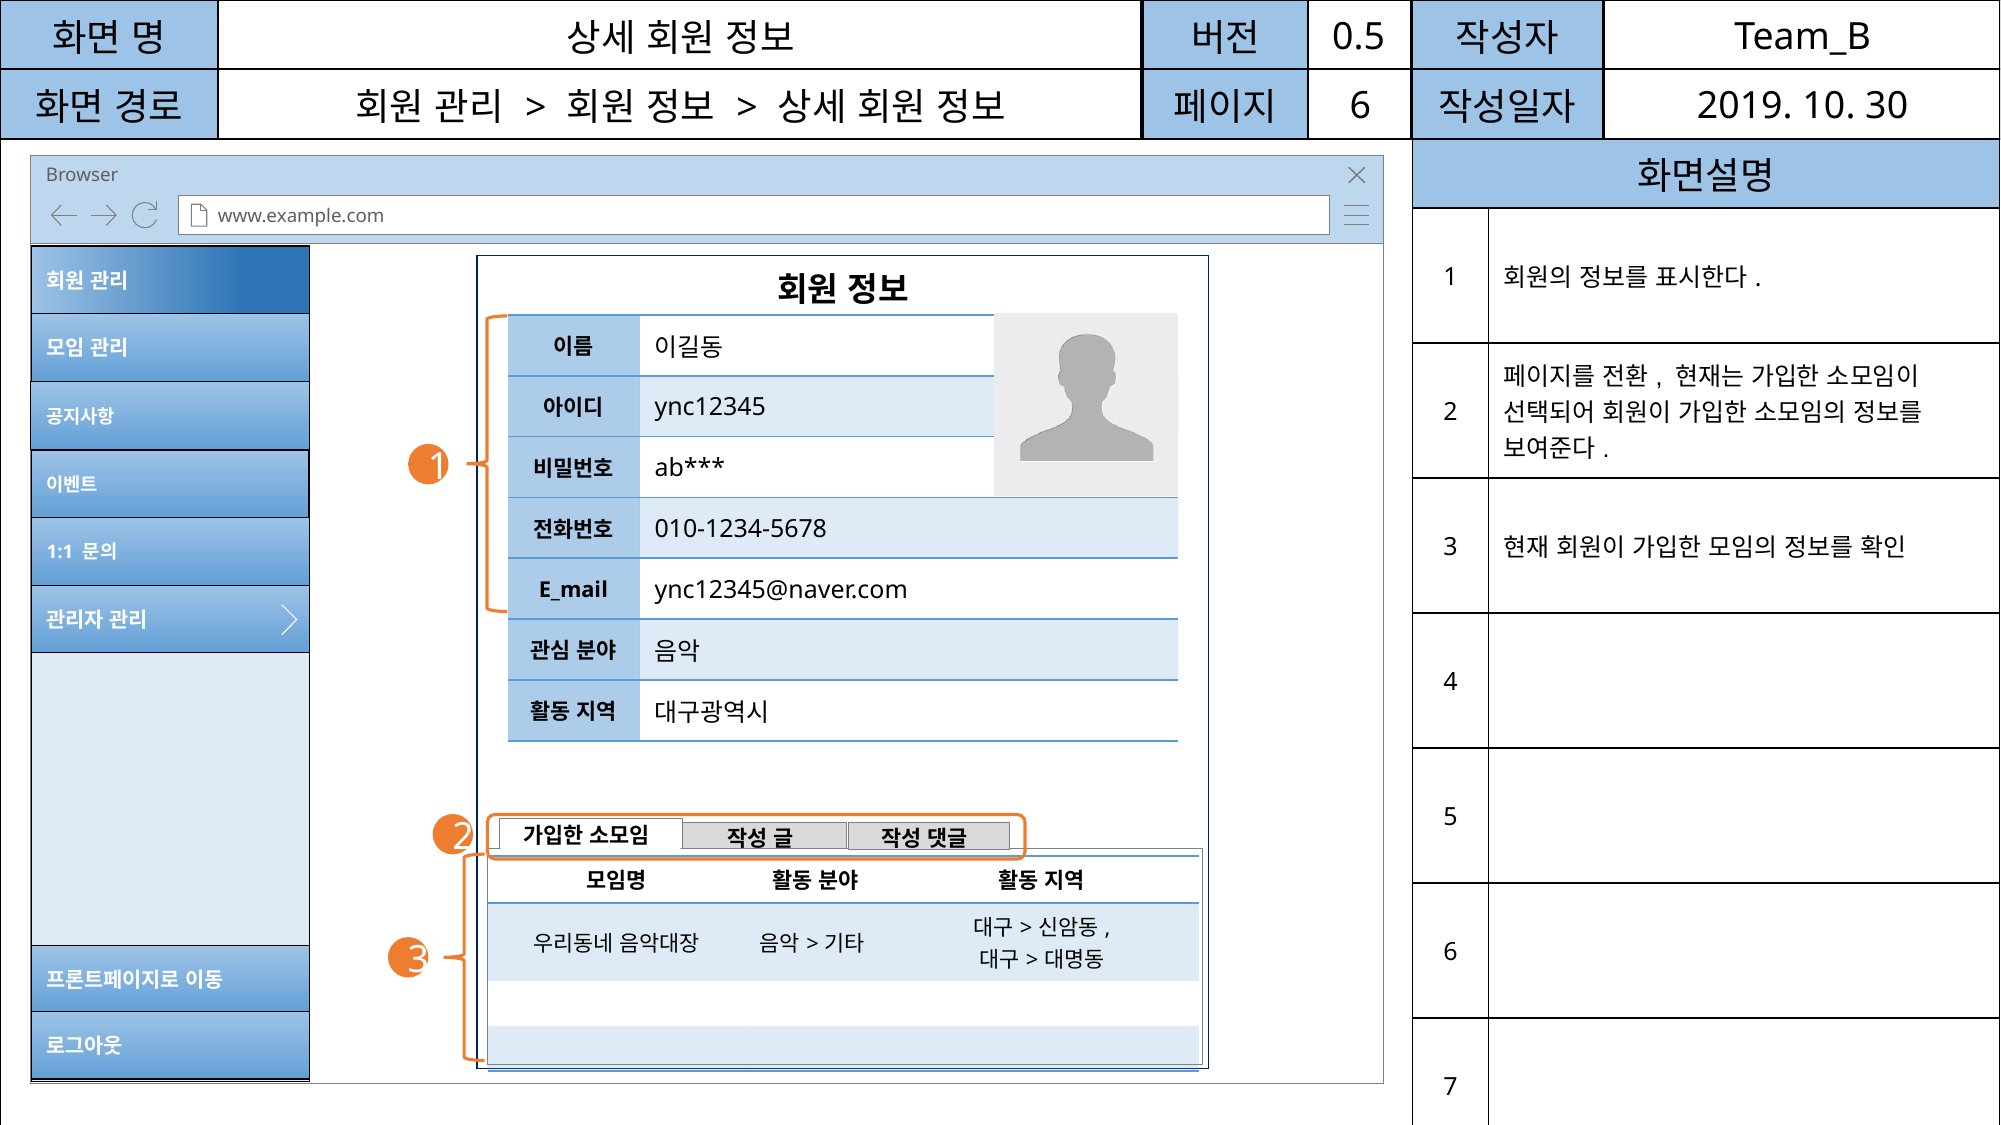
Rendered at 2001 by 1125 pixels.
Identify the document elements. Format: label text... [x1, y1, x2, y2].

text_box 회원 정보 [688, 261, 998, 315]
table_cell 1 [1413, 209, 1488, 342]
table_header [1603, 1, 1999, 68]
table_cell [1489, 884, 1999, 1017]
table_cell 페이지 [1144, 70, 1307, 138]
table_cell [1489, 614, 1999, 747]
text_box [487, 813, 1025, 818]
table_header 버전 [1144, 1, 1307, 68]
table_cell [488, 1065, 745, 1070]
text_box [30, 245, 310, 1082]
table_cell 회원 관리 > 회원 정보 > 상세 회원 정보 [219, 70, 1142, 138]
table_cell 페이지를 전환, 현재는 가입한 소모임이 선택되어 회원이 가입한 소모임의 정보를 보여준다. [1489, 344, 1999, 477]
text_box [51, 200, 157, 230]
table_header [1309, 1, 1412, 68]
table_cell 6 [1413, 884, 1488, 1017]
table_cell 2 [1413, 344, 1488, 477]
table_cell 현재 회원이 가입한 모임의 정보를 확인 [1489, 479, 1999, 612]
table_cell [1489, 1019, 1999, 1125]
table_cell [1603, 70, 1999, 138]
text_box 3 [387, 937, 429, 978]
table_header 상세 회원 정보 [219, 1, 1142, 68]
table_cell 6 [1309, 70, 1412, 138]
text_box [443, 853, 485, 1061]
text_box Browser [30, 154, 1384, 245]
text_box [30, 245, 1384, 1084]
table_cell 화면설명 [1413, 140, 1999, 207]
text_box 1 [408, 443, 449, 485]
table_cell [1489, 749, 1999, 882]
picture [994, 313, 1178, 496]
table_cell [885, 1065, 1199, 1070]
table_cell 회원의 정보를 표시한다. [1489, 209, 1999, 342]
table_header 작성자 [1413, 1, 1602, 68]
table_cell 화면 경로 [1, 70, 217, 138]
table_cell 3 [1413, 479, 1488, 612]
table_cell 5 [1413, 749, 1488, 882]
text_box www.example.com [178, 195, 1331, 236]
text_box [466, 315, 508, 613]
text_box [476, 255, 1210, 1069]
table_cell 작성일자 [1413, 70, 1602, 138]
table_cell [1, 140, 1412, 1125]
table_cell 7 [1413, 1019, 1488, 1125]
table_header 화면 명 [1, 1, 217, 68]
table_cell [745, 1065, 885, 1070]
text_box 2 [432, 813, 474, 855]
text_box [191, 204, 207, 227]
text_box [487, 818, 1202, 1065]
table_cell 4 [1413, 614, 1488, 747]
